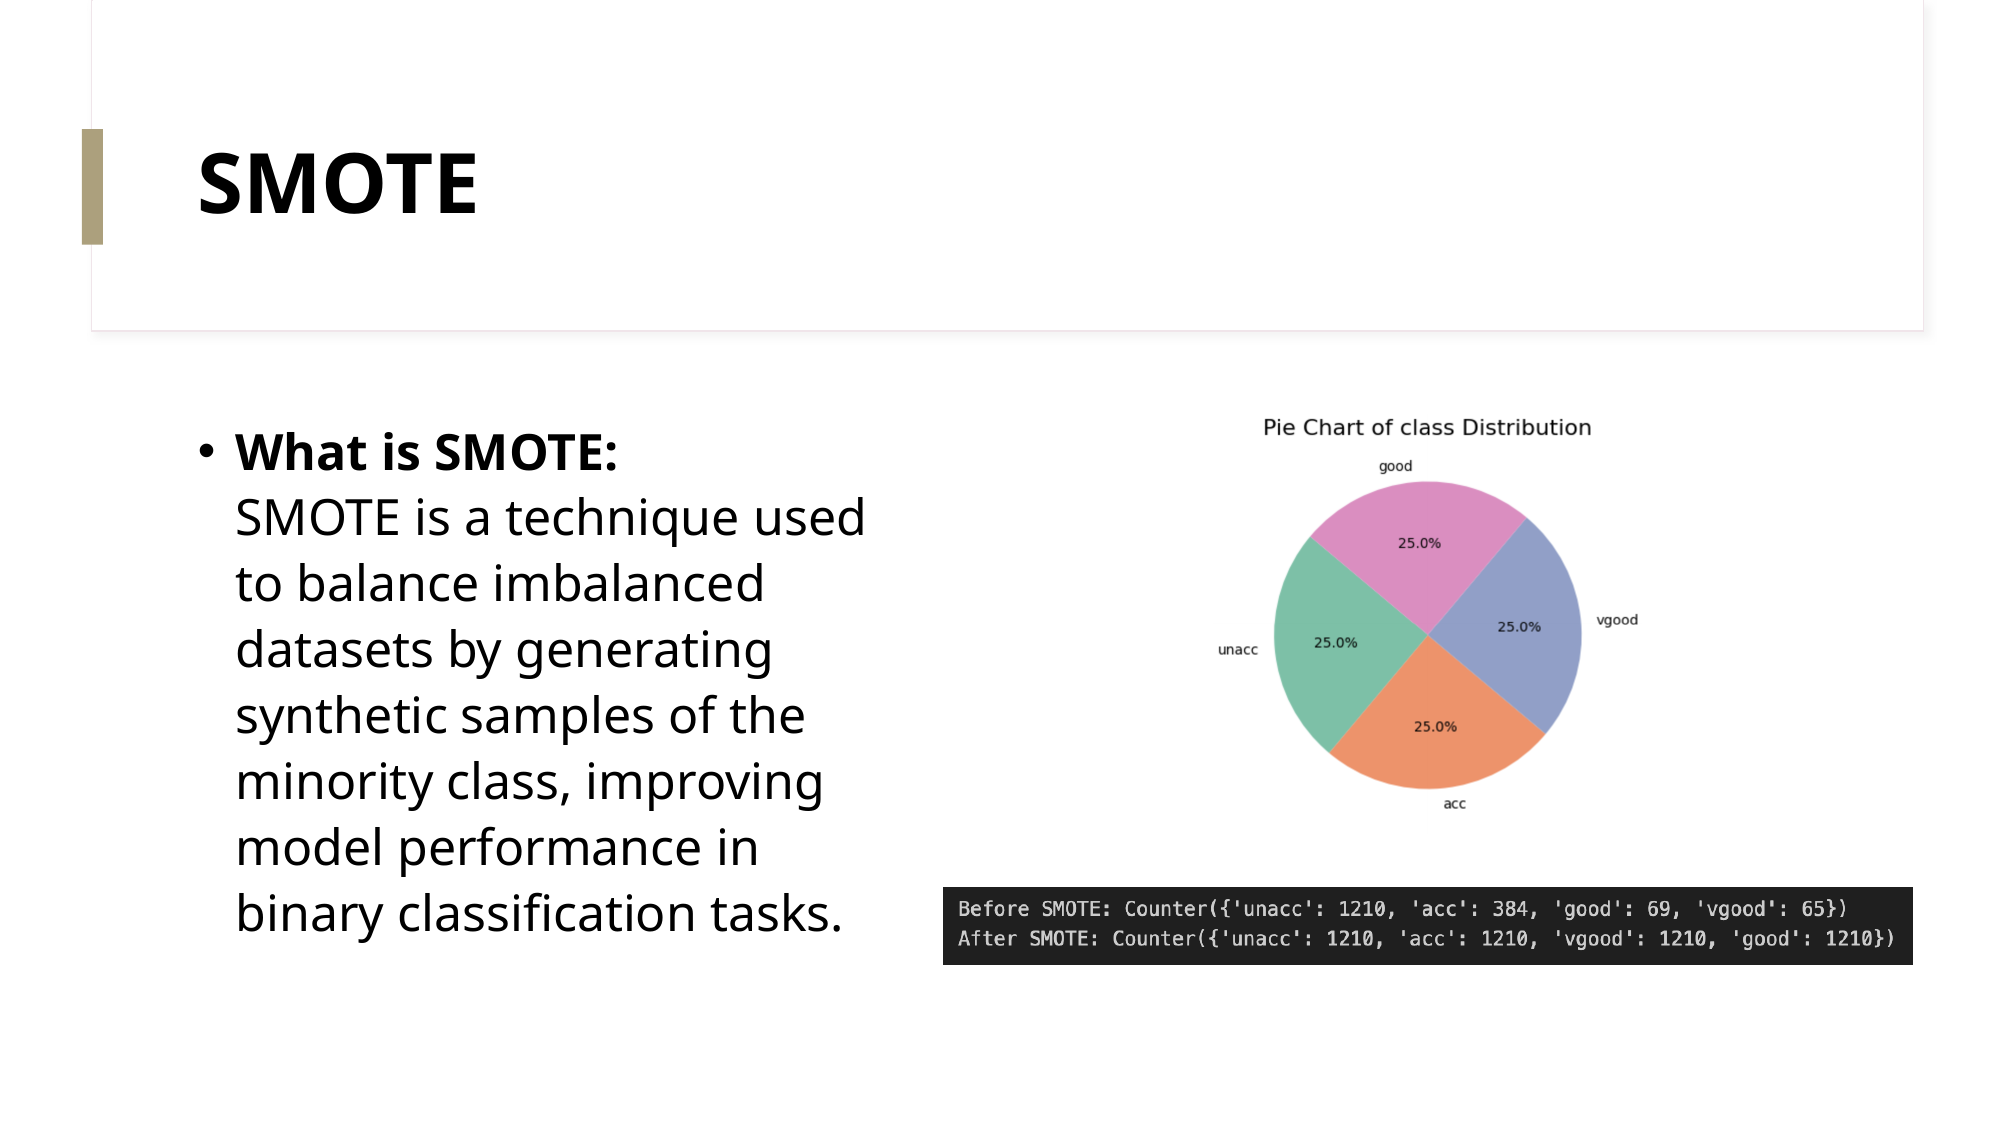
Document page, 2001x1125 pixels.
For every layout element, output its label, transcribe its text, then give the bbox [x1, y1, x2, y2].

picture [1213, 414, 1642, 834]
list What is SMOTE: SMOTE is a technique used to balance imbalanced datasets by generating synthetic samples of the minority class, improving model performance in binary classification tasks. [183, 406, 913, 1013]
picture [943, 887, 1913, 965]
title SMOTE [183, 90, 1851, 284]
